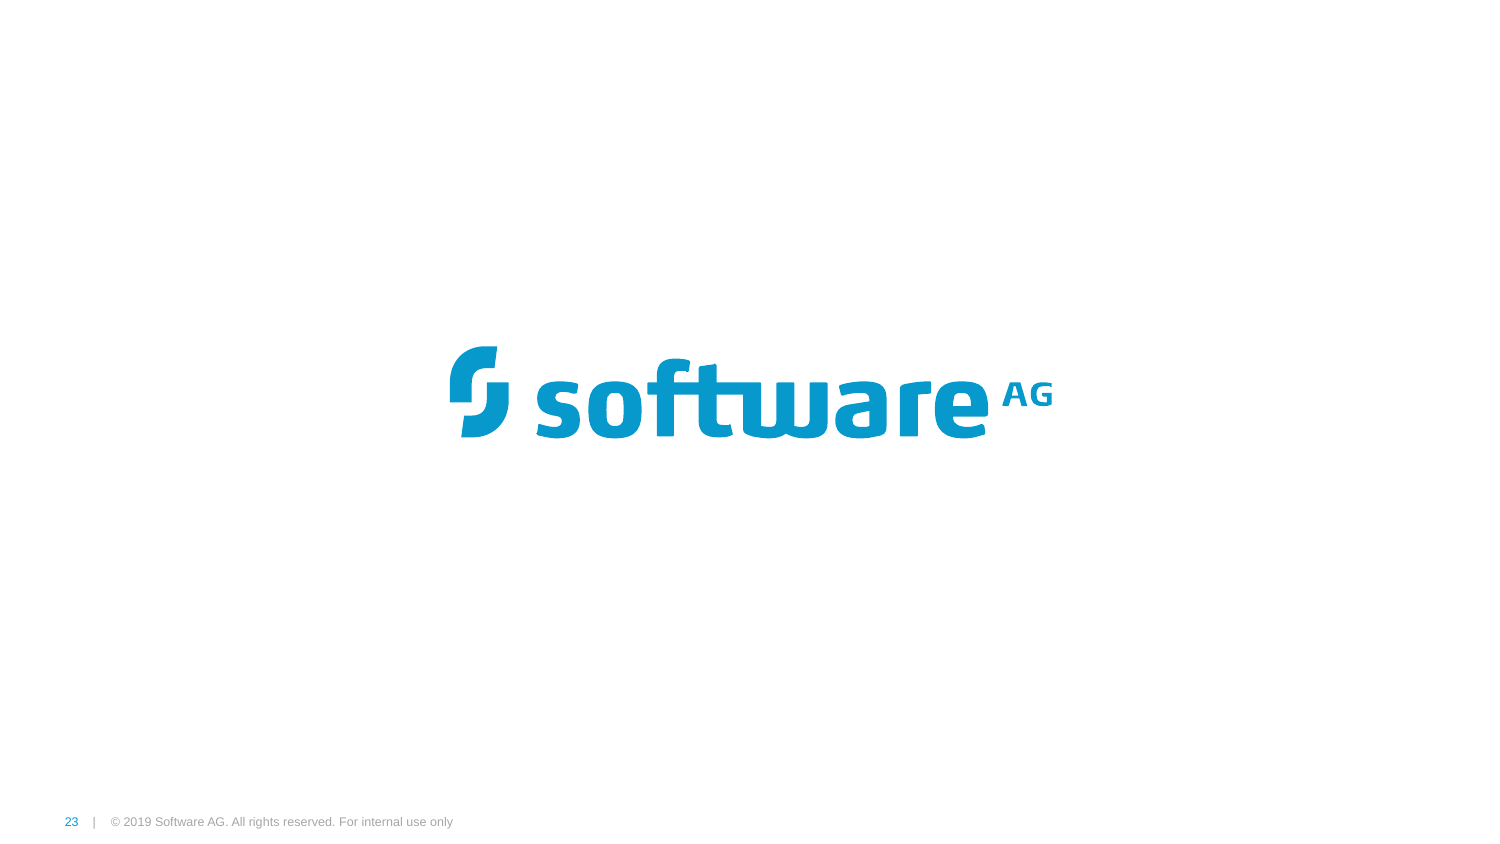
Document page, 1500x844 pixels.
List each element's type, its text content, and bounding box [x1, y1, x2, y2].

footer © 2019 Software AG. All rights reserved. For internal use only [110, 813, 483, 829]
picture [72, 817, 77, 826]
